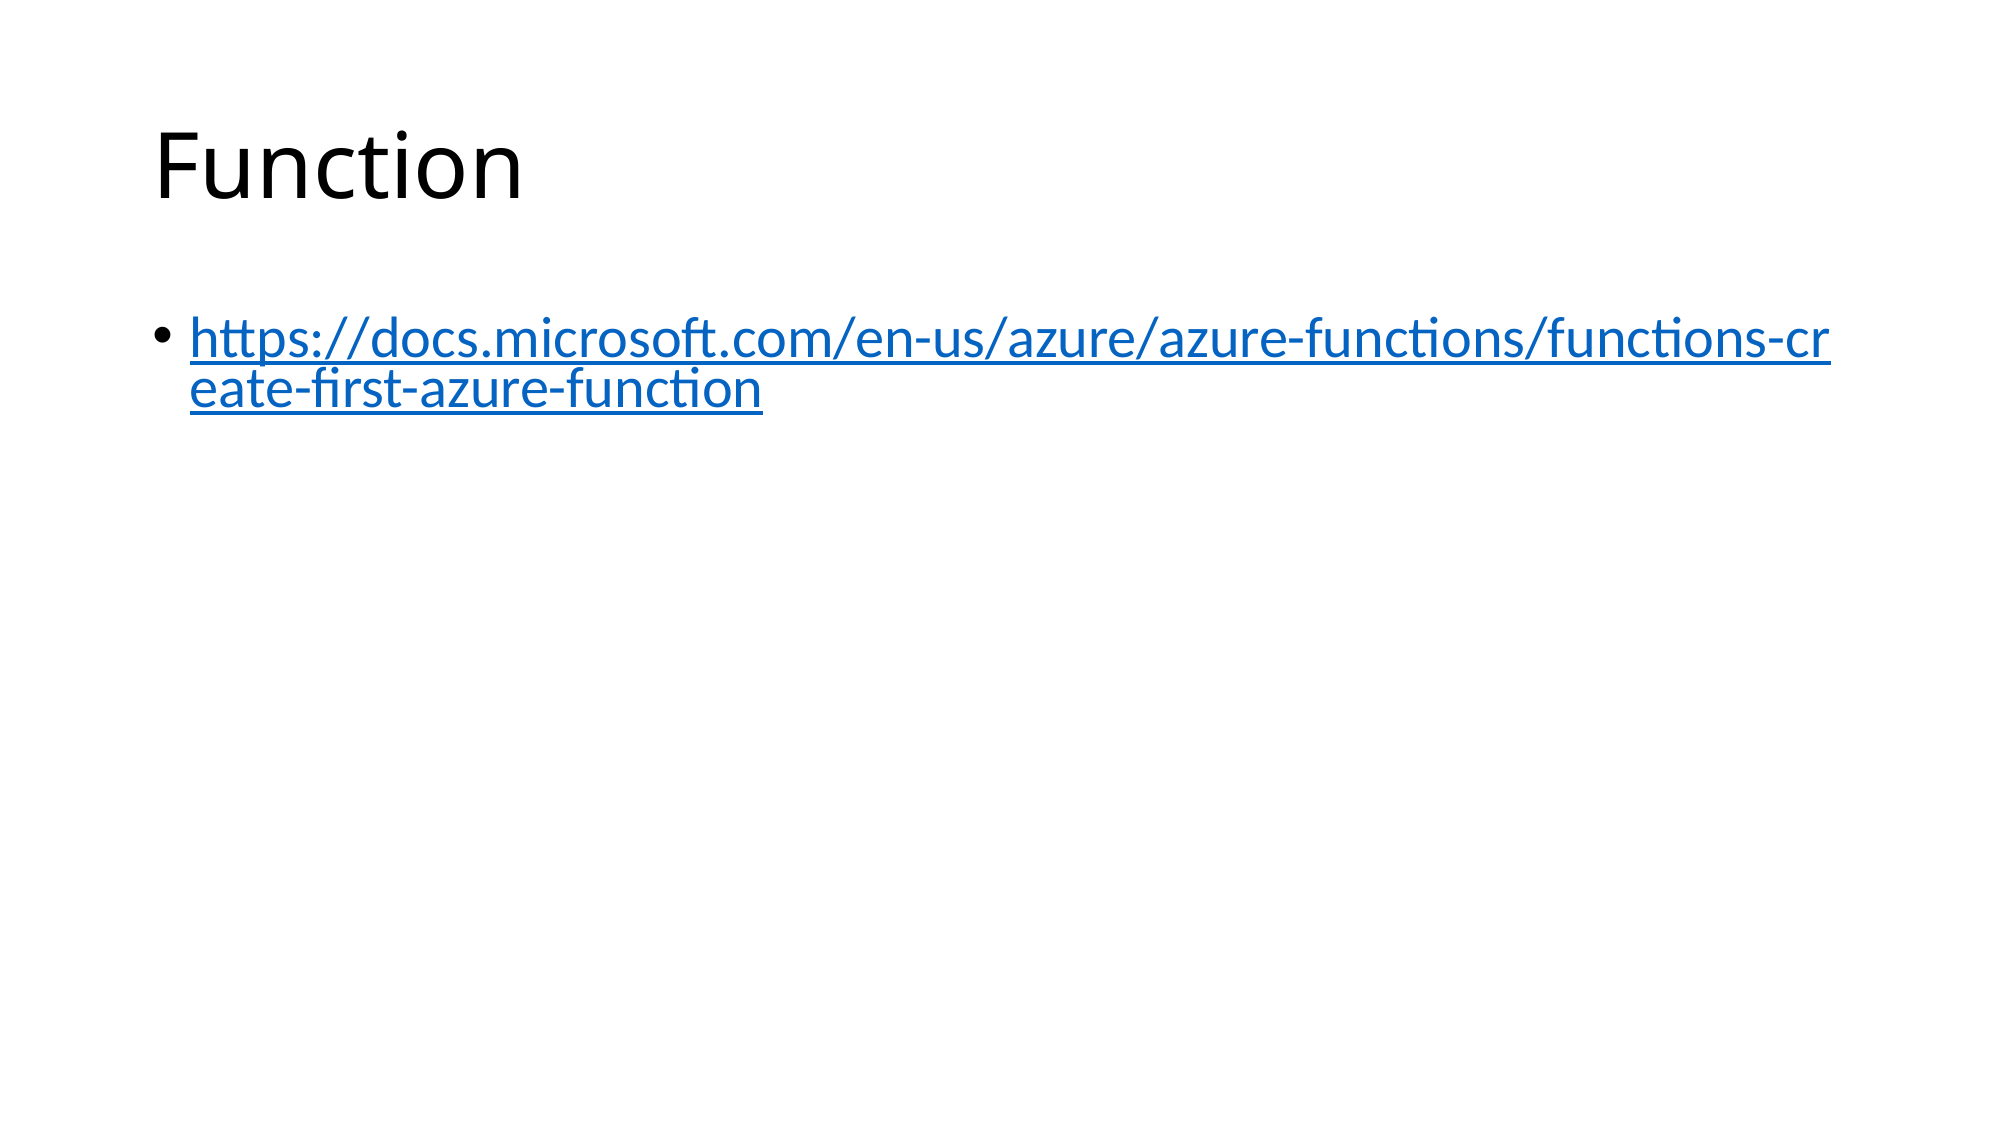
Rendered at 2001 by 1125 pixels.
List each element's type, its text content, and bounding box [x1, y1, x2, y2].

list https://docs.microsoft.com/en-us/azure/azure-functions/functions-create-first-azure-function [137, 299, 1863, 1014]
title Function [137, 59, 1863, 278]
